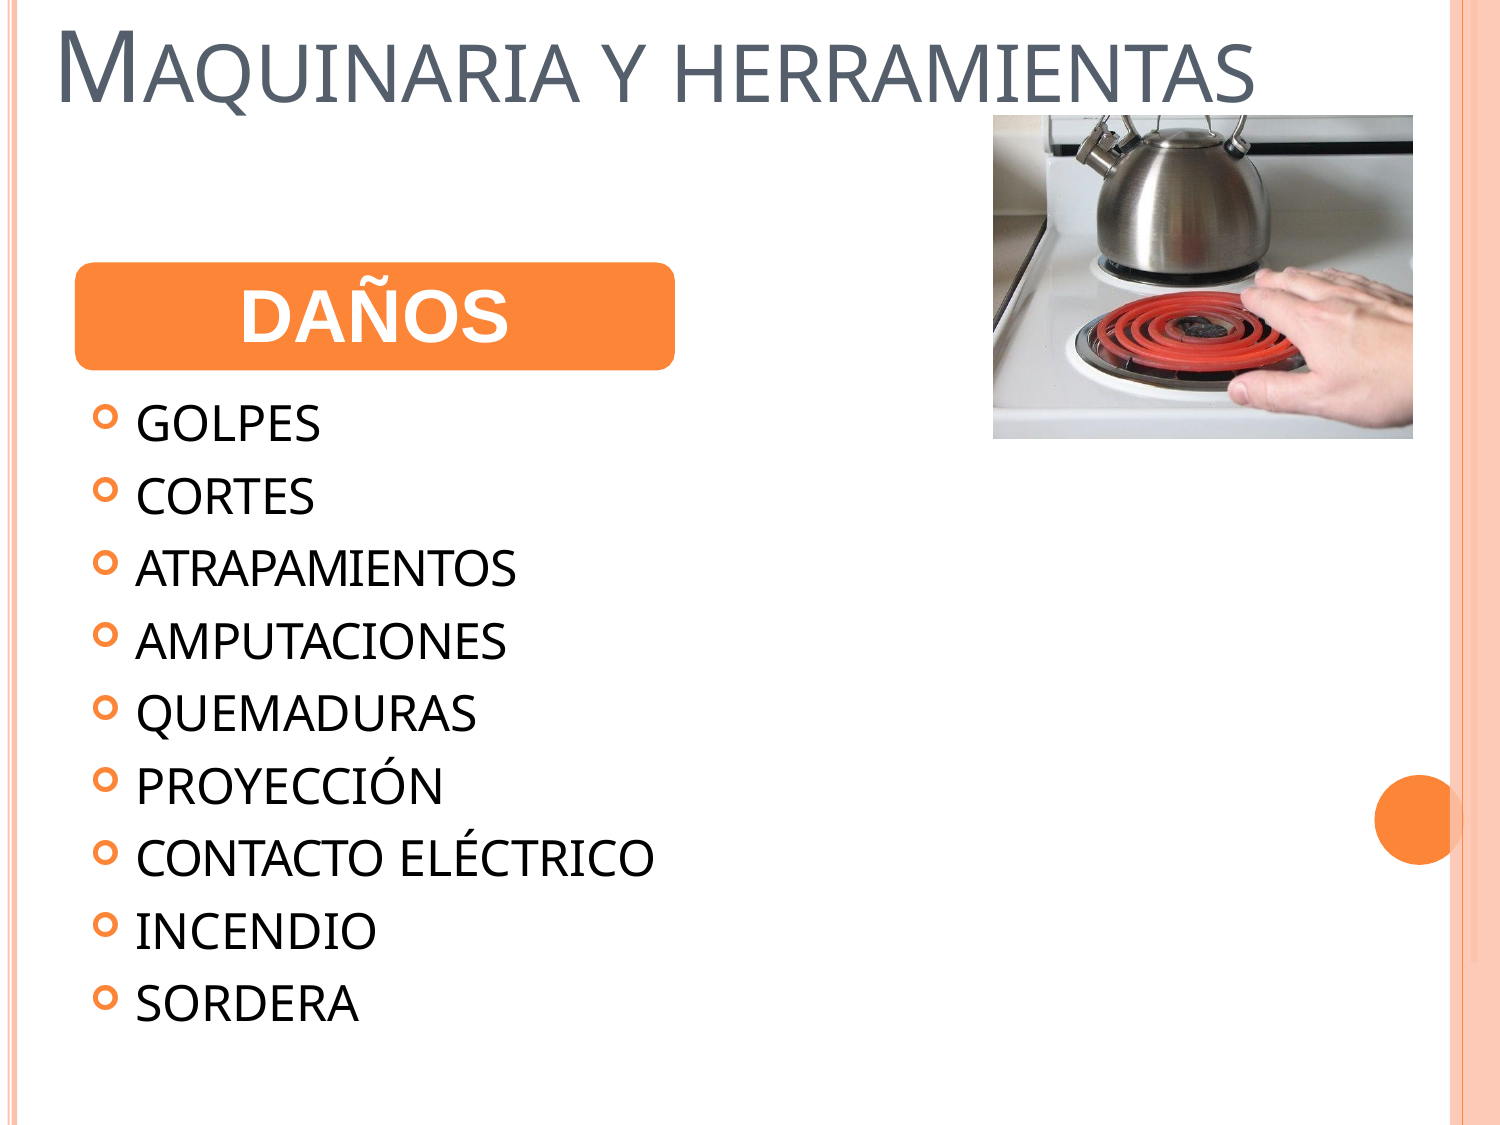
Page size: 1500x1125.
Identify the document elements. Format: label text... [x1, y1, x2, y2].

text_box DAÑOS GOLPES CORTES ATRAPAMIENTOS AMPUTACIONES QUEMADURAS PROYECCIÓN CONTACTO ELÉCTRICO INCENDIO SORDERA [87, 214, 707, 1032]
text_box [74, 263, 87, 370]
title MAQUINARIA Y HERRAMIENTAS [50, 0, 991, 190]
text_box [11, 0, 18, 1125]
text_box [1449, 0, 1500, 1125]
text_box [993, 0, 1447, 963]
